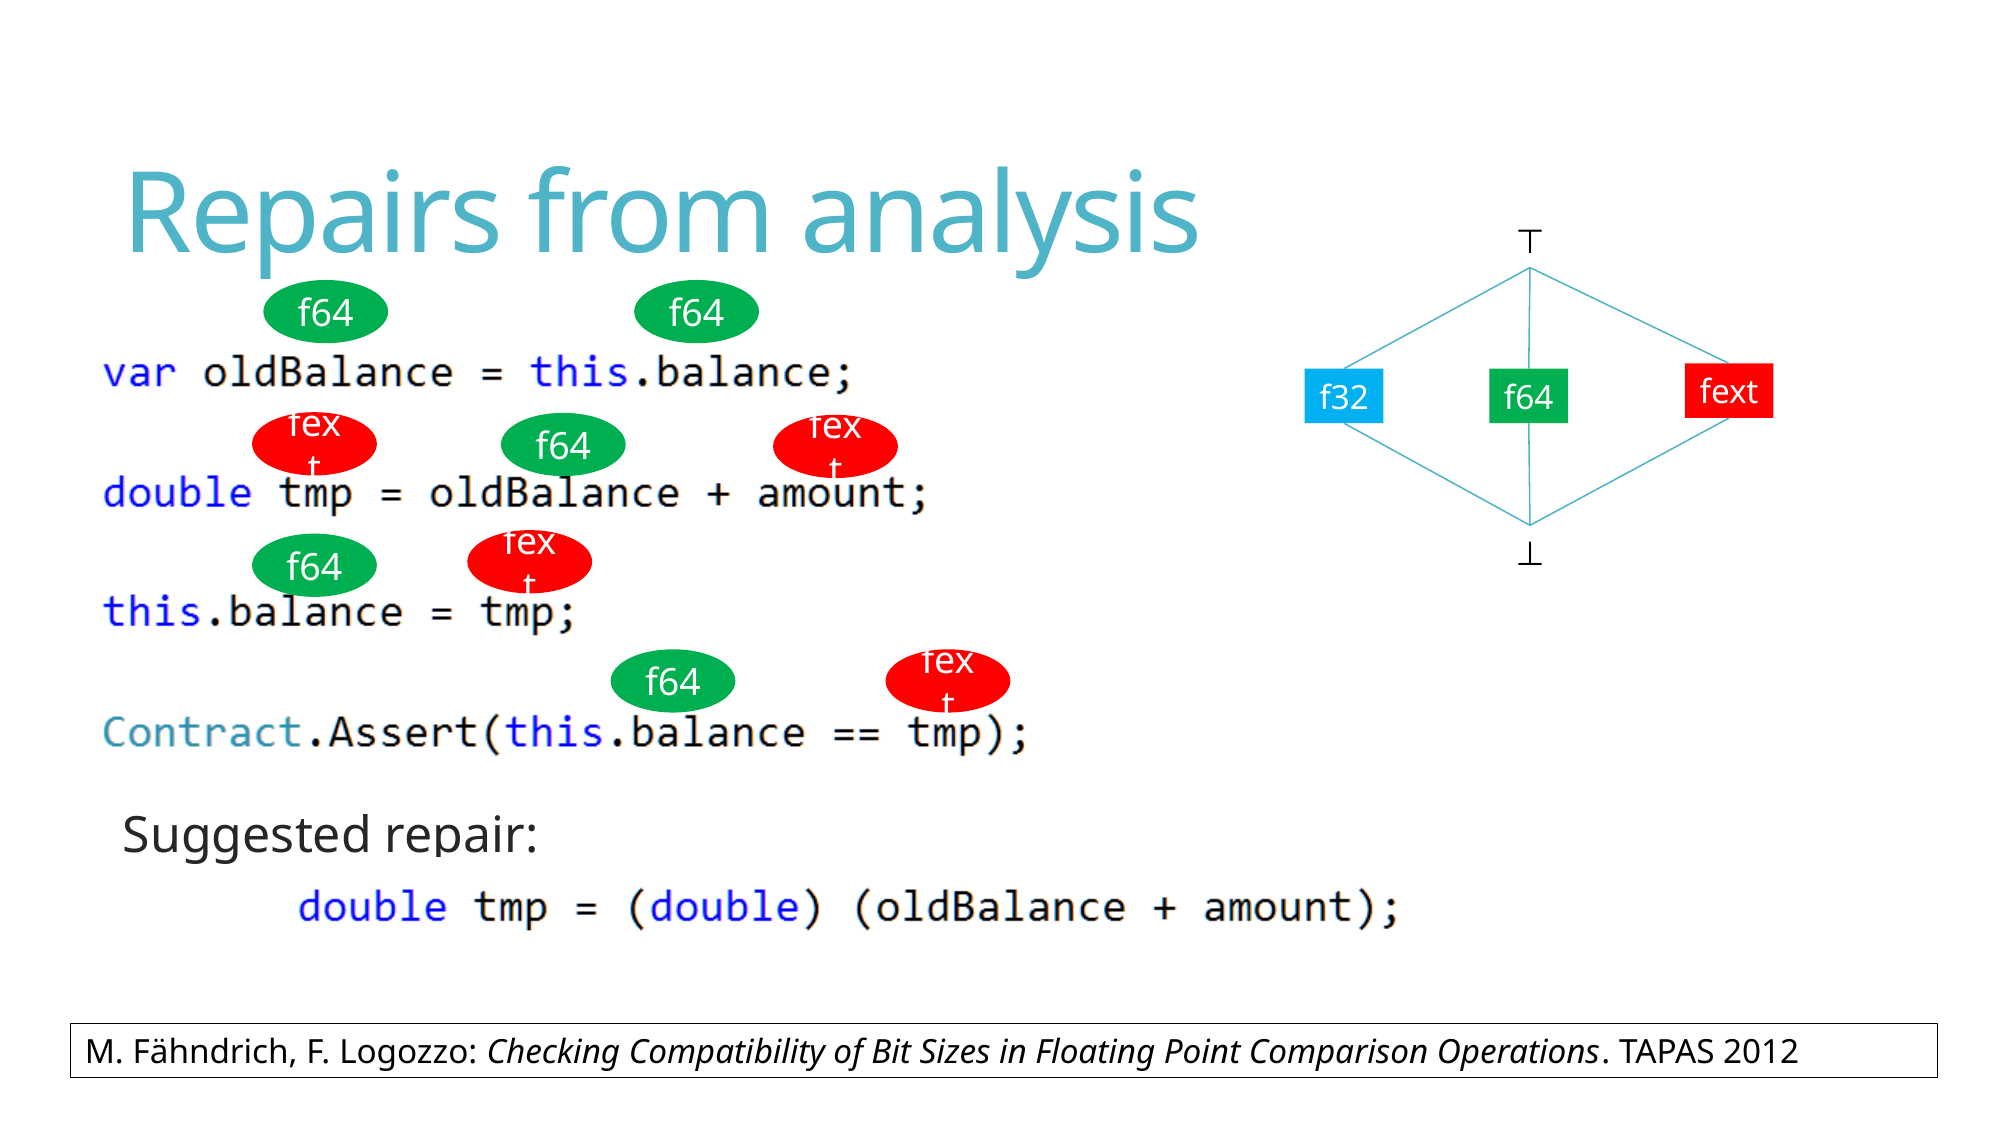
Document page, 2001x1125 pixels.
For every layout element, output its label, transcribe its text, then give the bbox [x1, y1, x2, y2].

picture [91, 341, 1060, 789]
list Suggested repair: [107, 804, 1872, 982]
title Repairs from analysis [107, 81, 1875, 354]
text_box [1306, 212, 1770, 582]
text_box f64 [633, 278, 761, 341]
text_box M. Fähndrich, F. Logozzo: Checking Compatibility of Bit Sizes in Floating Point Comparison Operations. TAPAS 2012 [69, 1023, 1938, 1078]
picture [284, 856, 1431, 966]
text_box f64 [262, 278, 390, 341]
